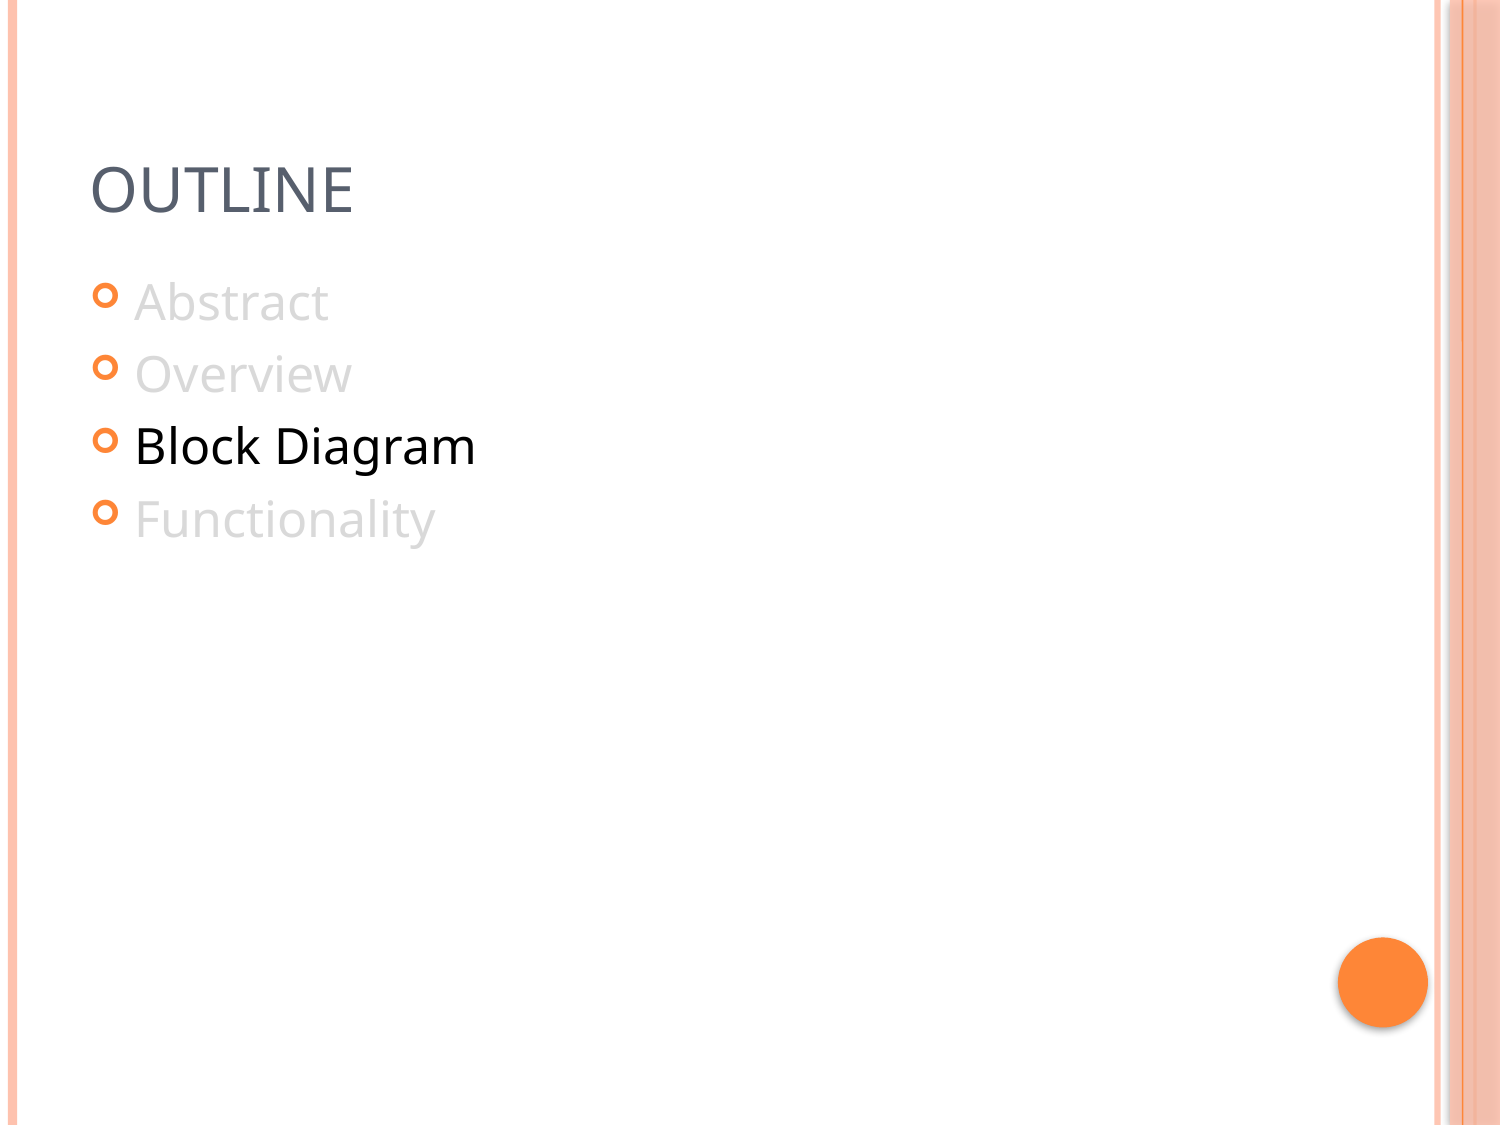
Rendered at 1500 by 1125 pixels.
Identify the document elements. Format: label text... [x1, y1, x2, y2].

title OUTLINE [75, 45, 1300, 233]
list Abstract Overview Block Diagram Functionality [75, 262, 1300, 1062]
